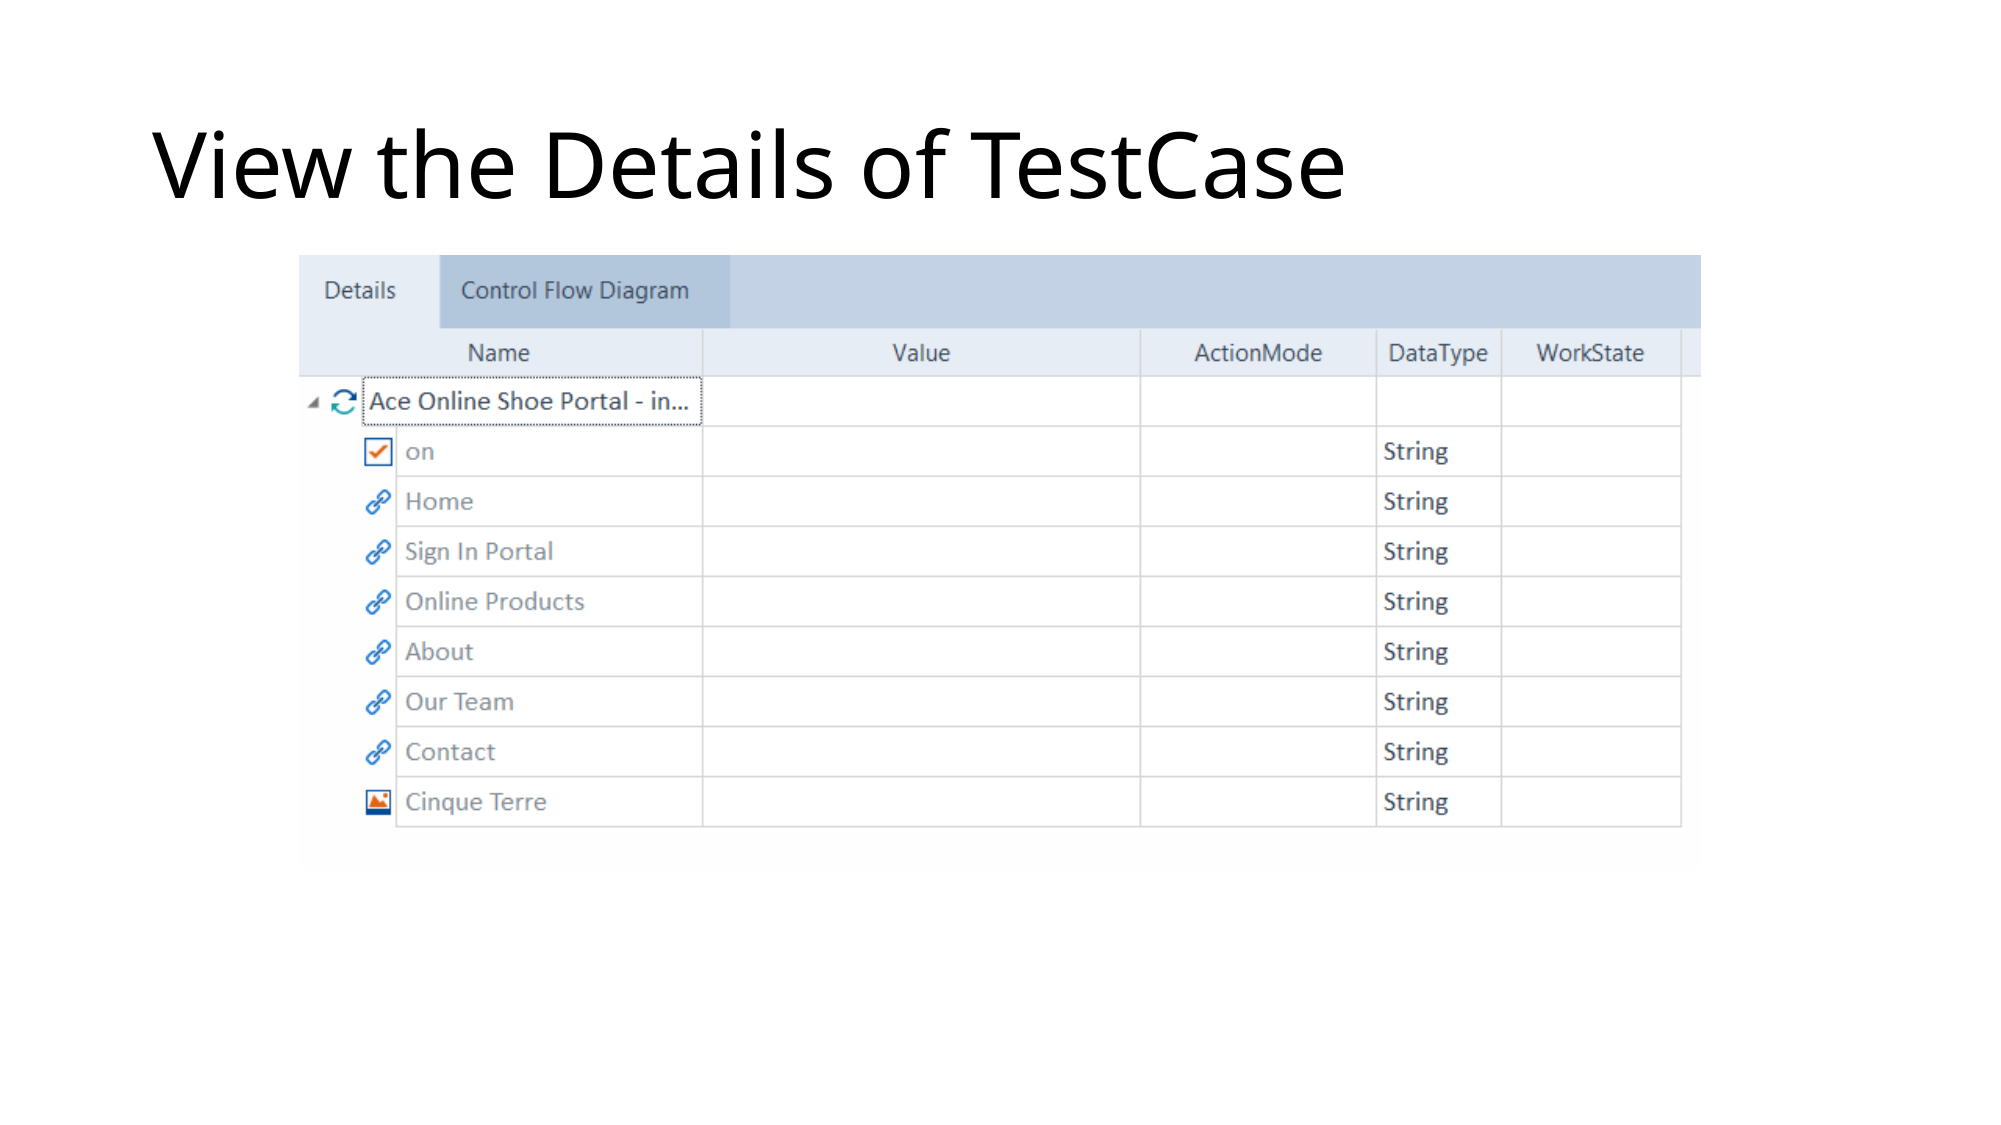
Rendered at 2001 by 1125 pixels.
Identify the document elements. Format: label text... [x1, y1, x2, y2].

picture [299, 255, 1701, 870]
title View the Details of TestCase [137, 59, 1863, 278]
